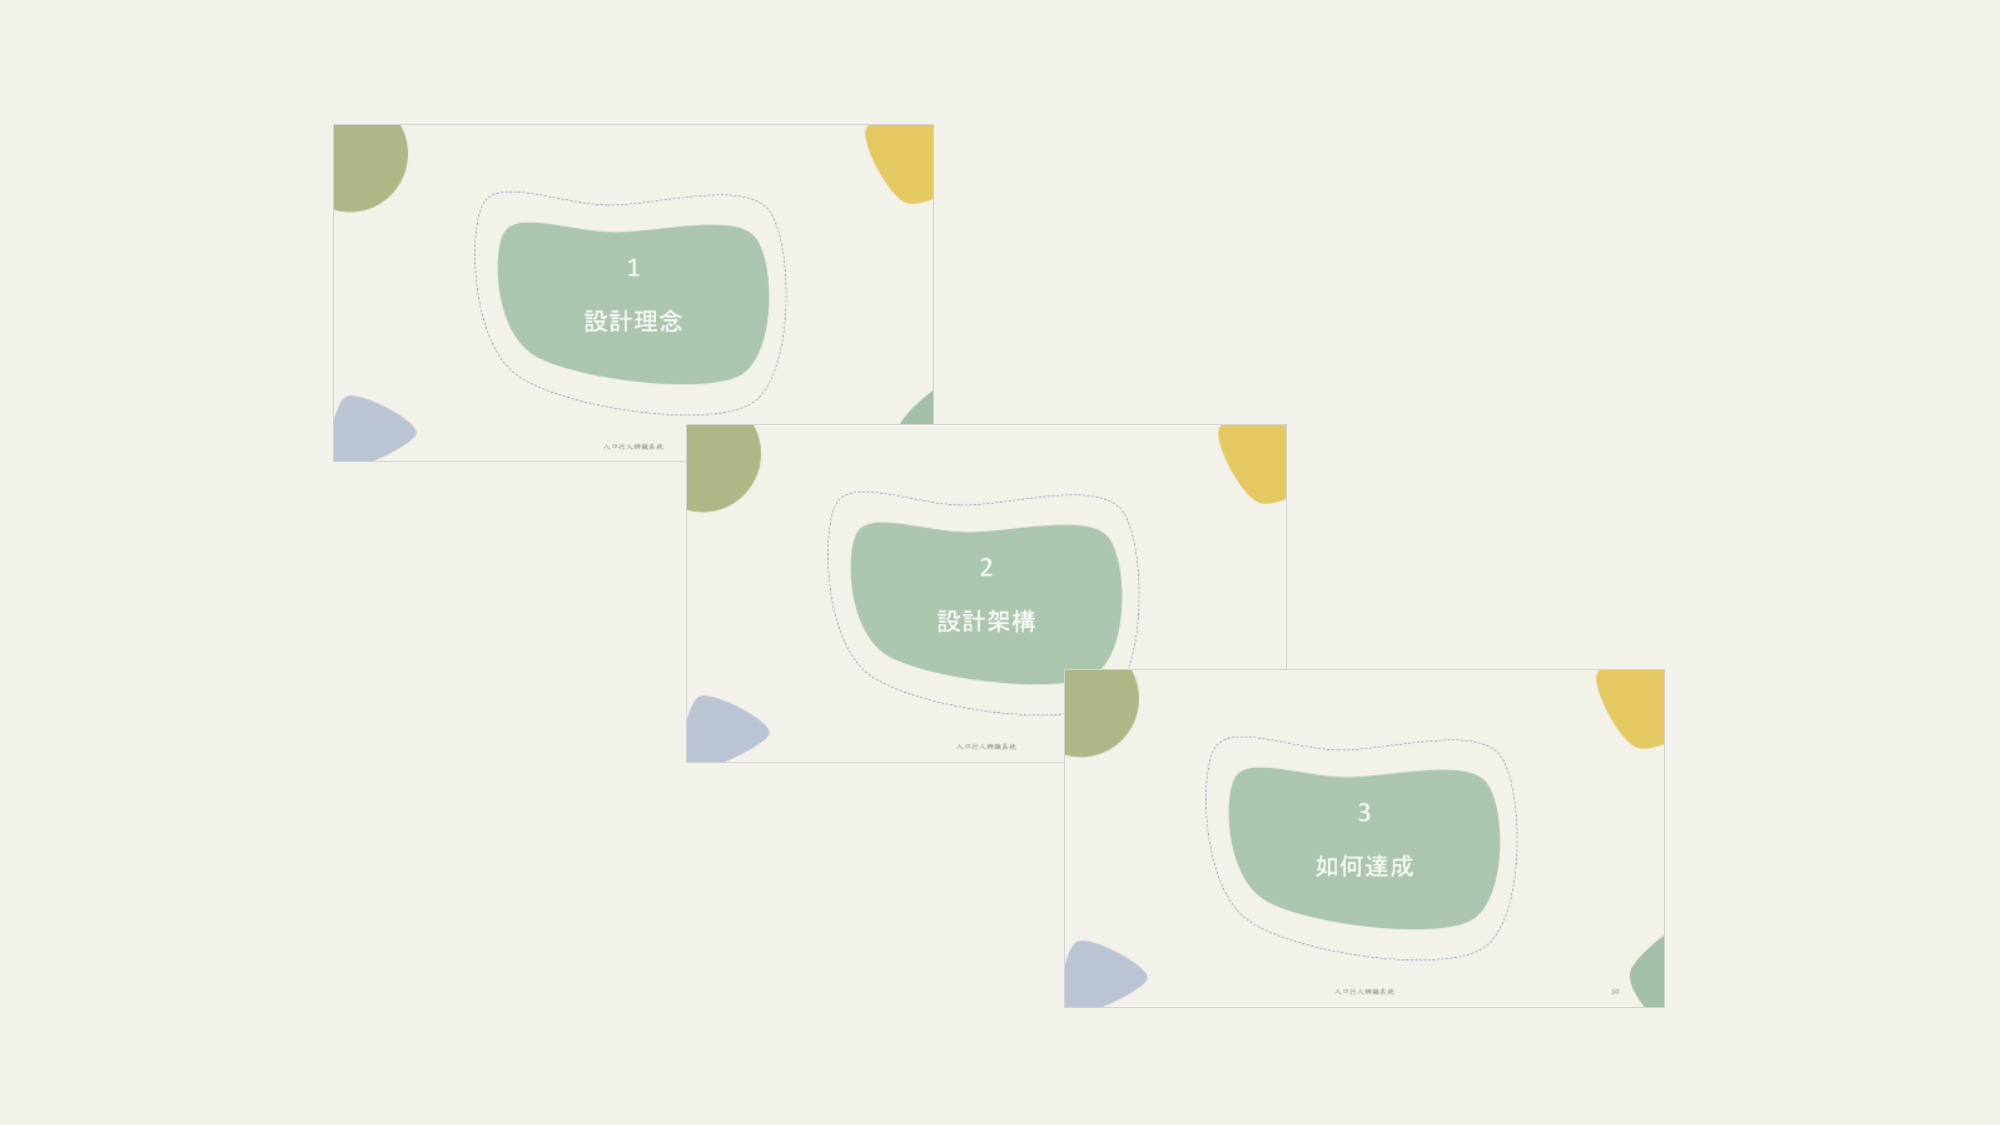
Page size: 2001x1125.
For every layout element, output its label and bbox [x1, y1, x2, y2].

picture [1065, 670, 1664, 1007]
picture [334, 125, 933, 461]
picture [687, 425, 1286, 762]
